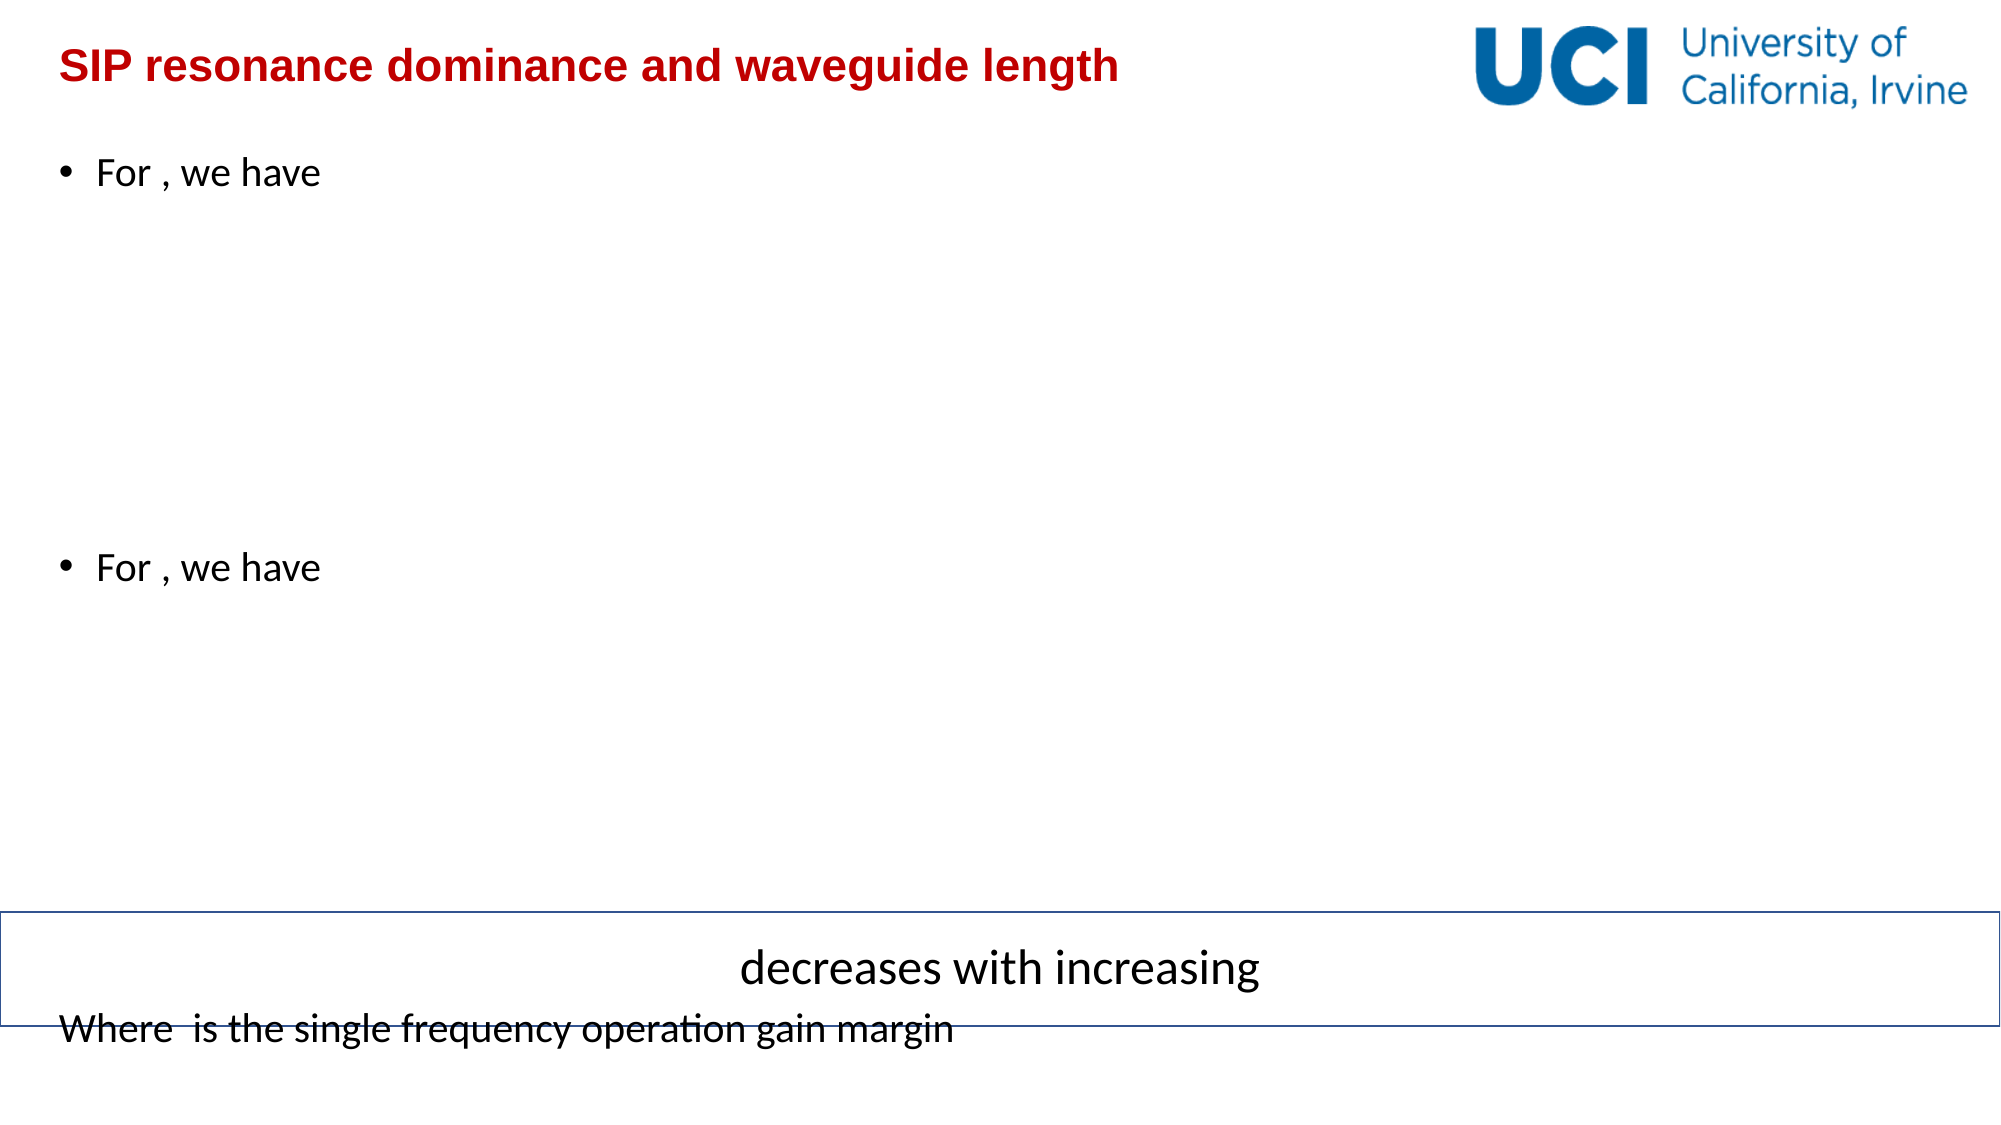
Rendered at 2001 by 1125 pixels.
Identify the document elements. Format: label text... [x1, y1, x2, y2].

picture [1475, 26, 1968, 110]
title SIP resonance dominance and waveguide length [44, 34, 1227, 113]
